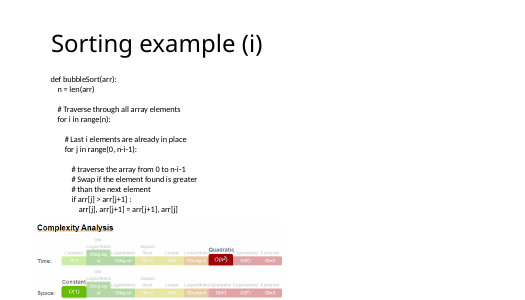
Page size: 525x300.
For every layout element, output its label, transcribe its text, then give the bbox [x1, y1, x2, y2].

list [36, 222, 286, 300]
title Sorting example (i) [36, 15, 489, 74]
text_box def bubbleSort(arr): n = len(arr) # Traverse through all array elements for i in range(n): # Last i elements are already in place for j in range(0, n-i-1): # traverse the array from 0 to n-i-1 # Swap if the element found is greater # than the next element if arr[j] > arr[j+1] : arr[j], arr[j+1] = arr[j+1], arr[j] [35, 66, 463, 222]
